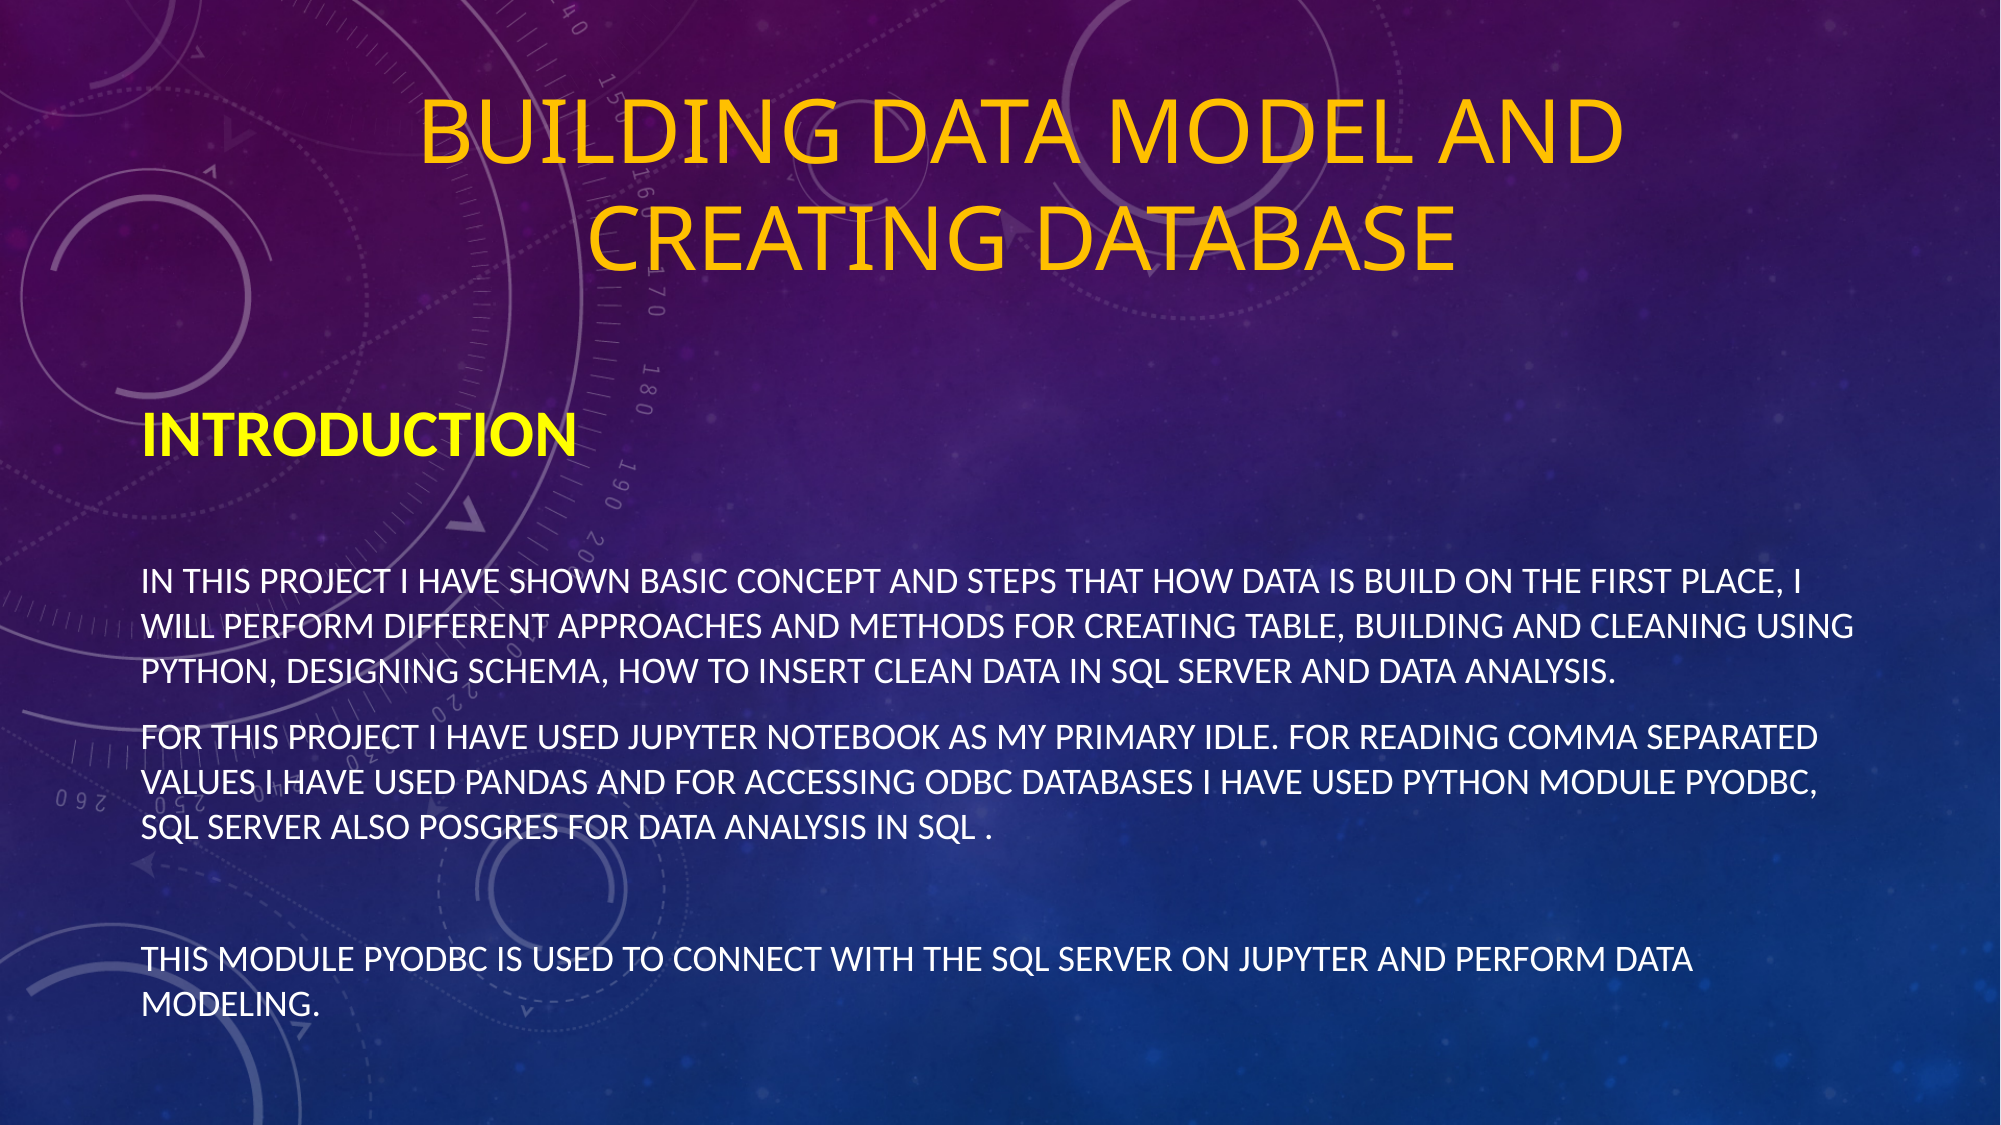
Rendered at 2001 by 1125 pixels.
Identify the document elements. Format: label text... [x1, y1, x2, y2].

picture [0, 0, 2001, 1125]
title Building data model and creating database [284, 65, 1762, 296]
subtitle Introduction in this project I have shown basic concept and steps that how data is build on the first place, I will perform different approaches and methods for creating table, building and cleaning using python, designing schema, how to insert clean data in sql server and data analysis. For this project I have used jupyter notebook as my primary idle. for reading comma separated values i have used PANDAS and for accessing odbc databases i have used python module pyodbc, sql server also posgres for data analysis in sql . This module pyodbc is used to connect with the sql server on Jupyter and perform data modeling. [125, 382, 1875, 1039]
